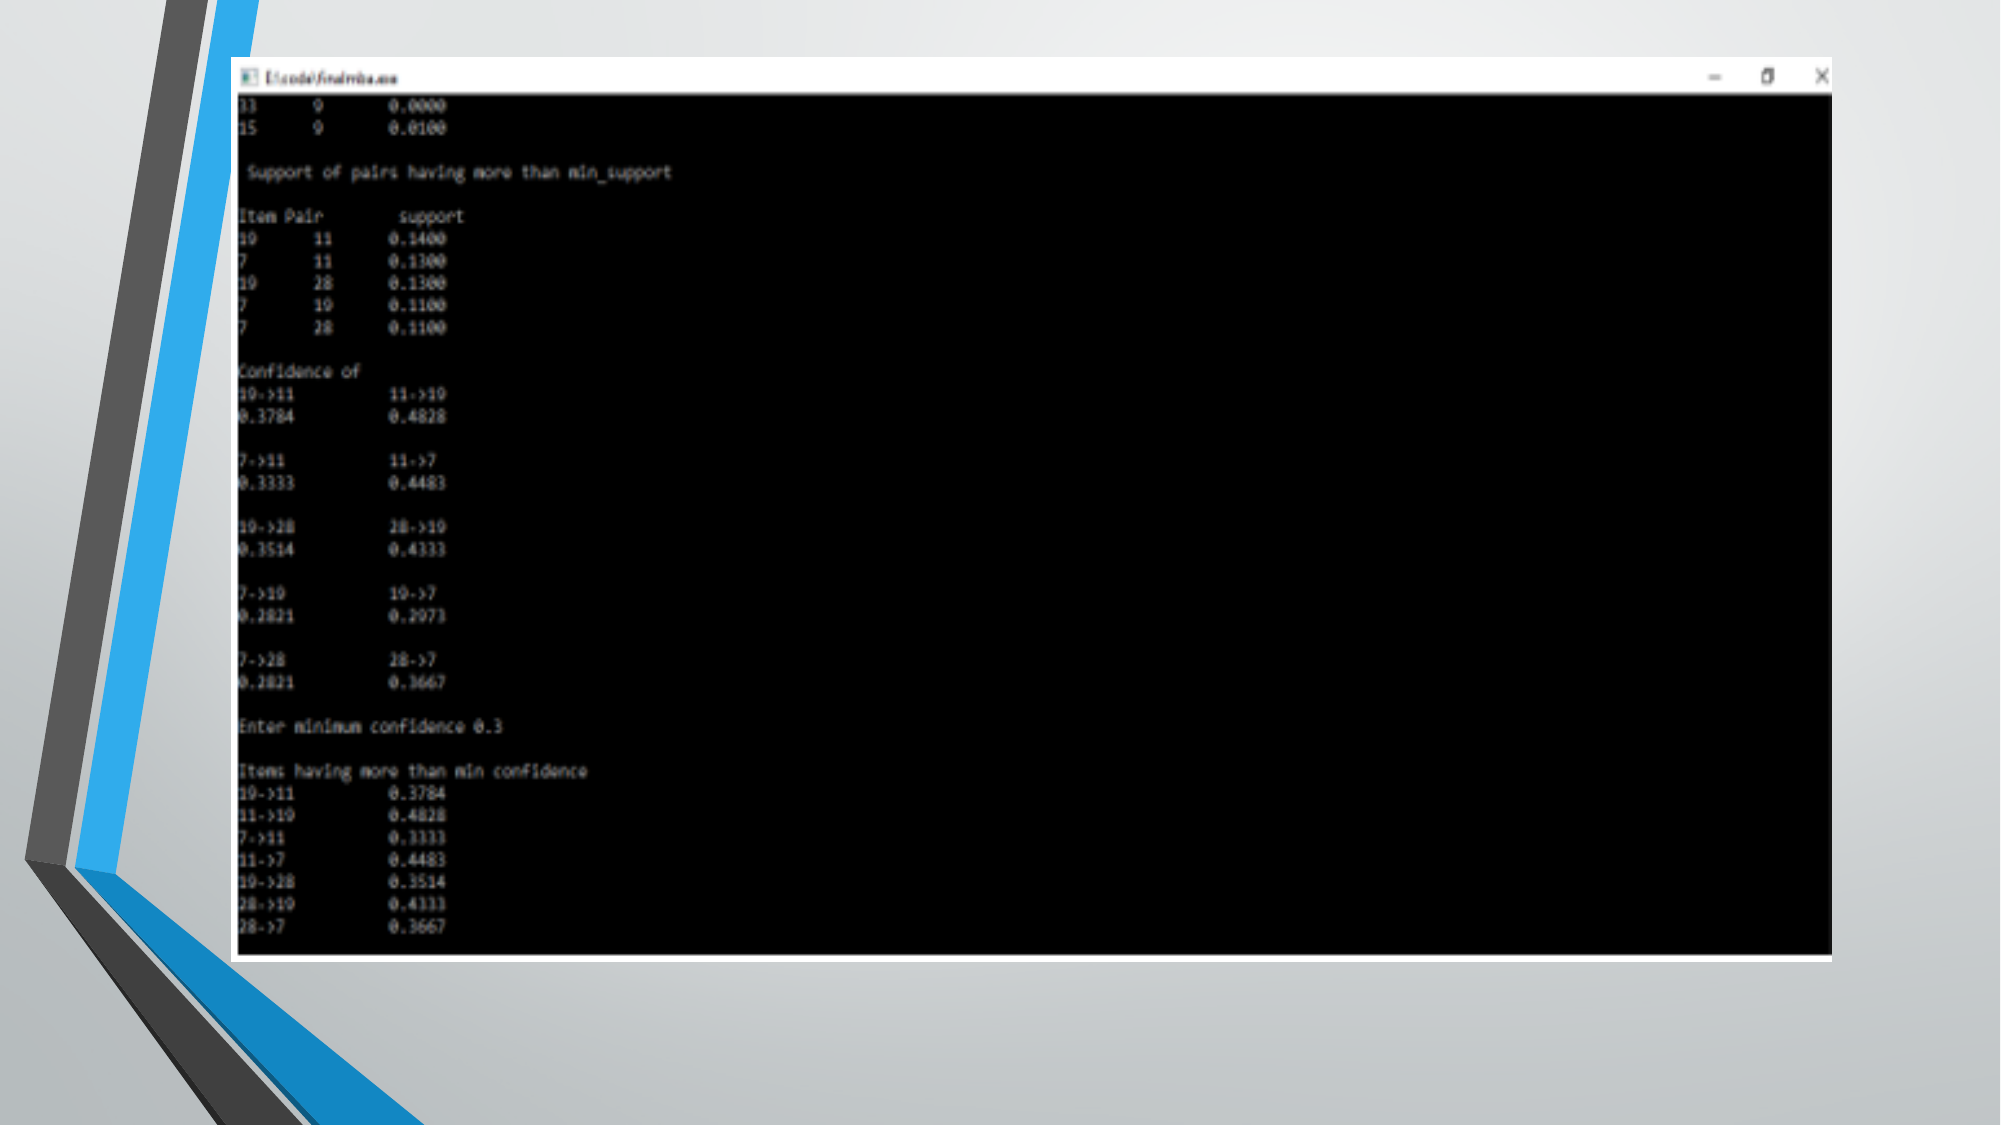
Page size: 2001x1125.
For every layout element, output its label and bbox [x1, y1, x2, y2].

picture [231, 56, 1832, 962]
